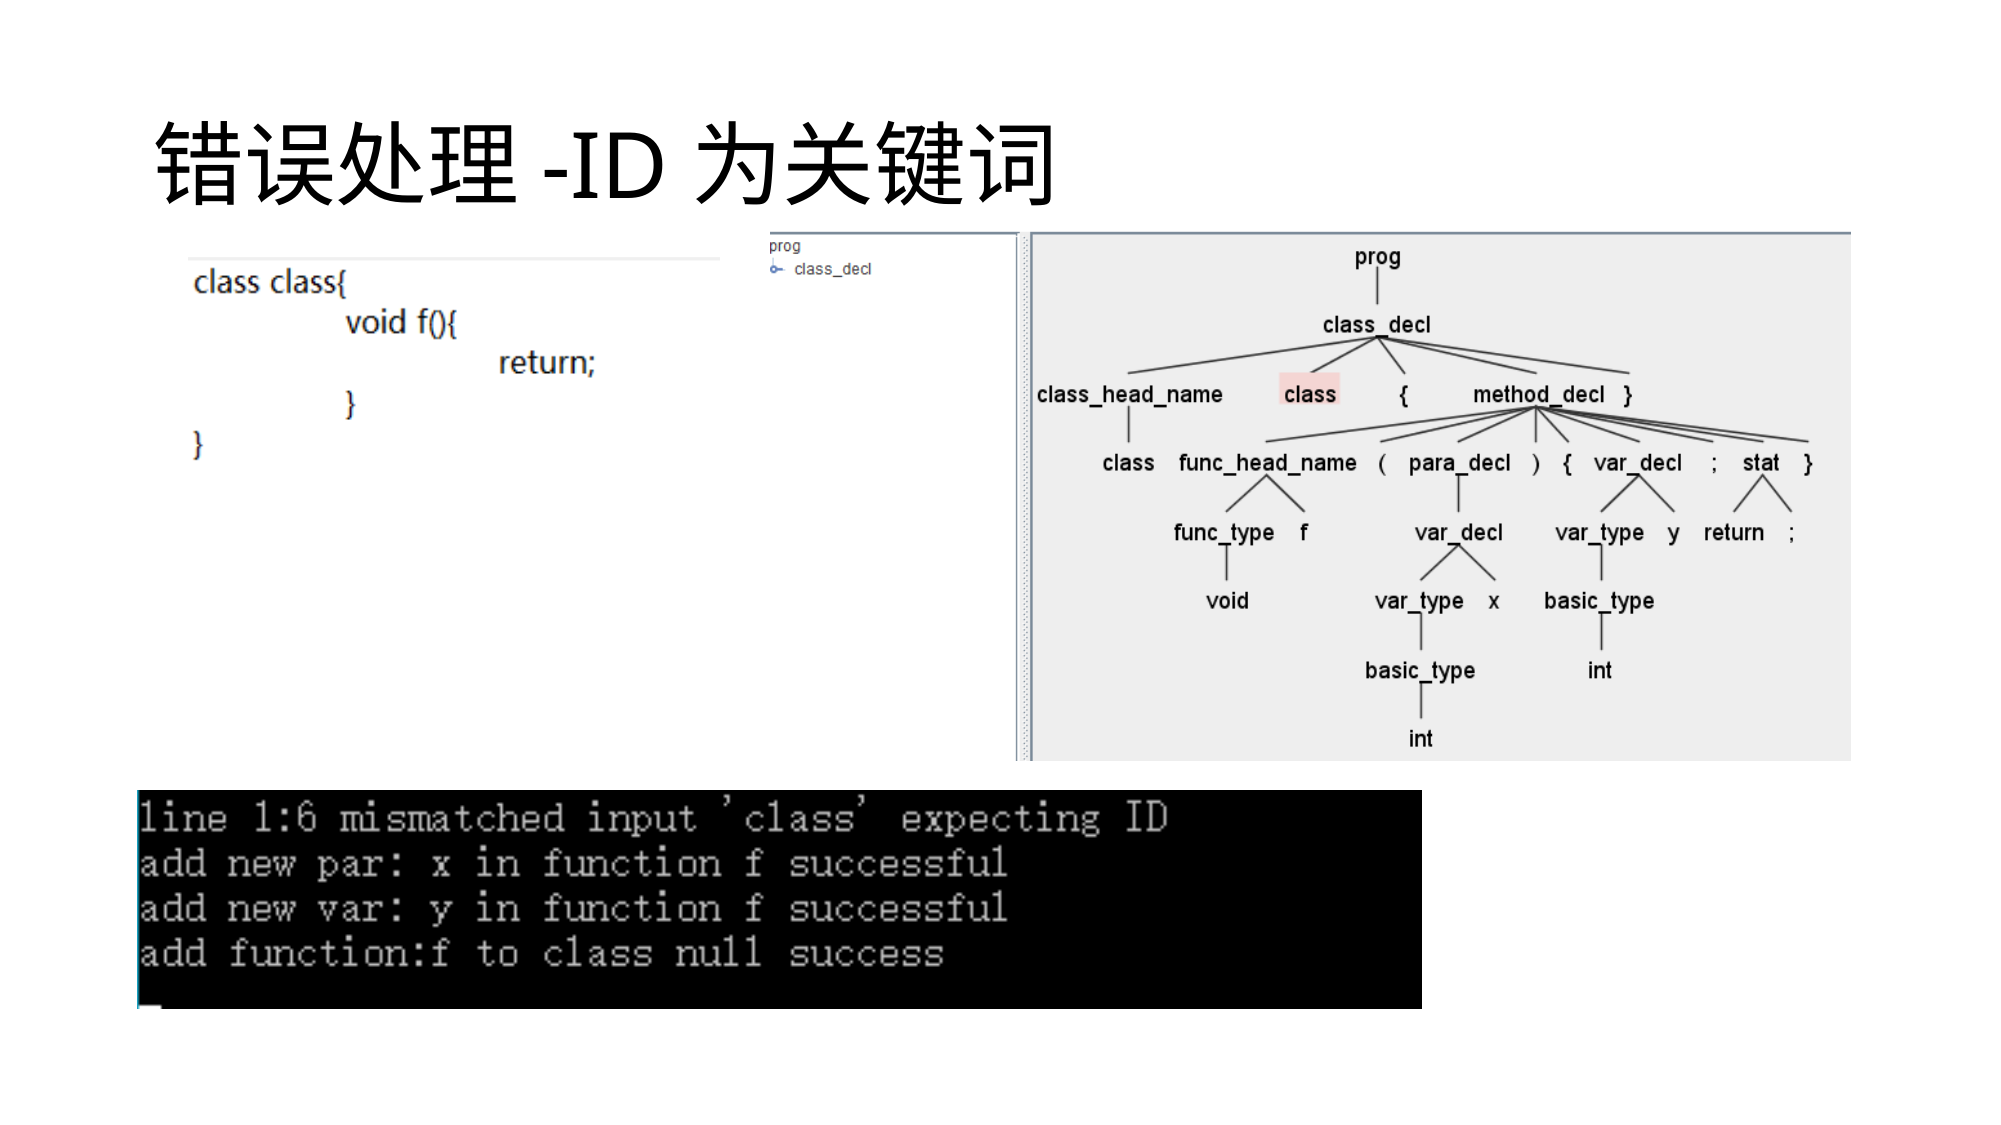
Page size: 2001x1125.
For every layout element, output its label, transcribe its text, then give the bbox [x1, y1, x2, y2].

title 错误处理-ID为关键词 [137, 59, 1863, 278]
picture [188, 257, 720, 512]
picture [137, 790, 1422, 1009]
picture [770, 223, 1851, 761]
